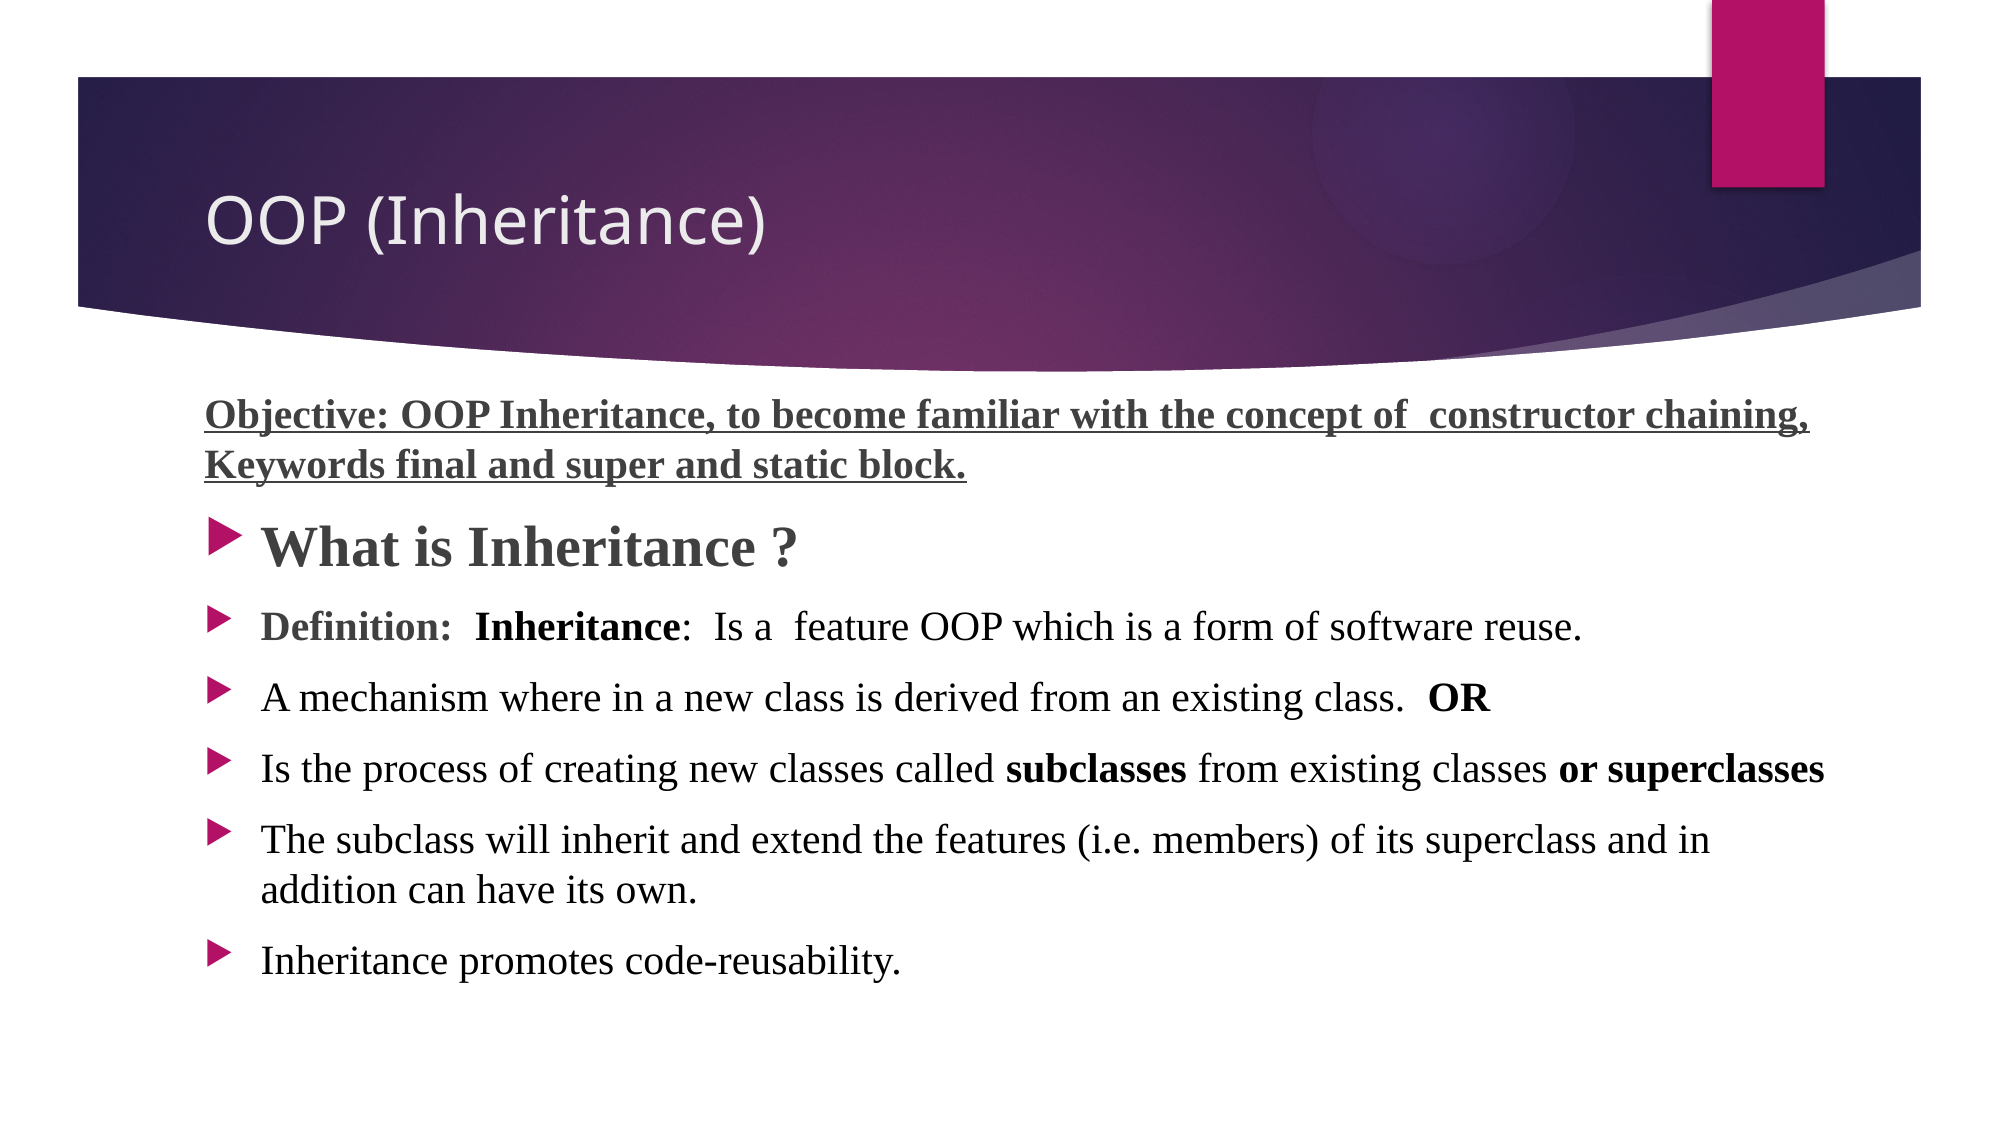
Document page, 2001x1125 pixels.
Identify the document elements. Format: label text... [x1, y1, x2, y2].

title OOP (Inheritance) [189, 159, 1697, 276]
list Objective: OOP Inheritance, to become familiar with the concept of constructor chaining, Keywords final and super and static block. What is Inheritance ? Definition: Inheritance: Is a feature OOP which is a form of software reuse. A mechanism where in a new class is derived from an existing class. OR Is the process of creating new classes called subclasses from existing classes or superclasses The subclass will inherit and extend the features (i.e. members) of its superclass and in addition can have its own. Inheritance promotes code-reusability. [189, 379, 1871, 1097]
